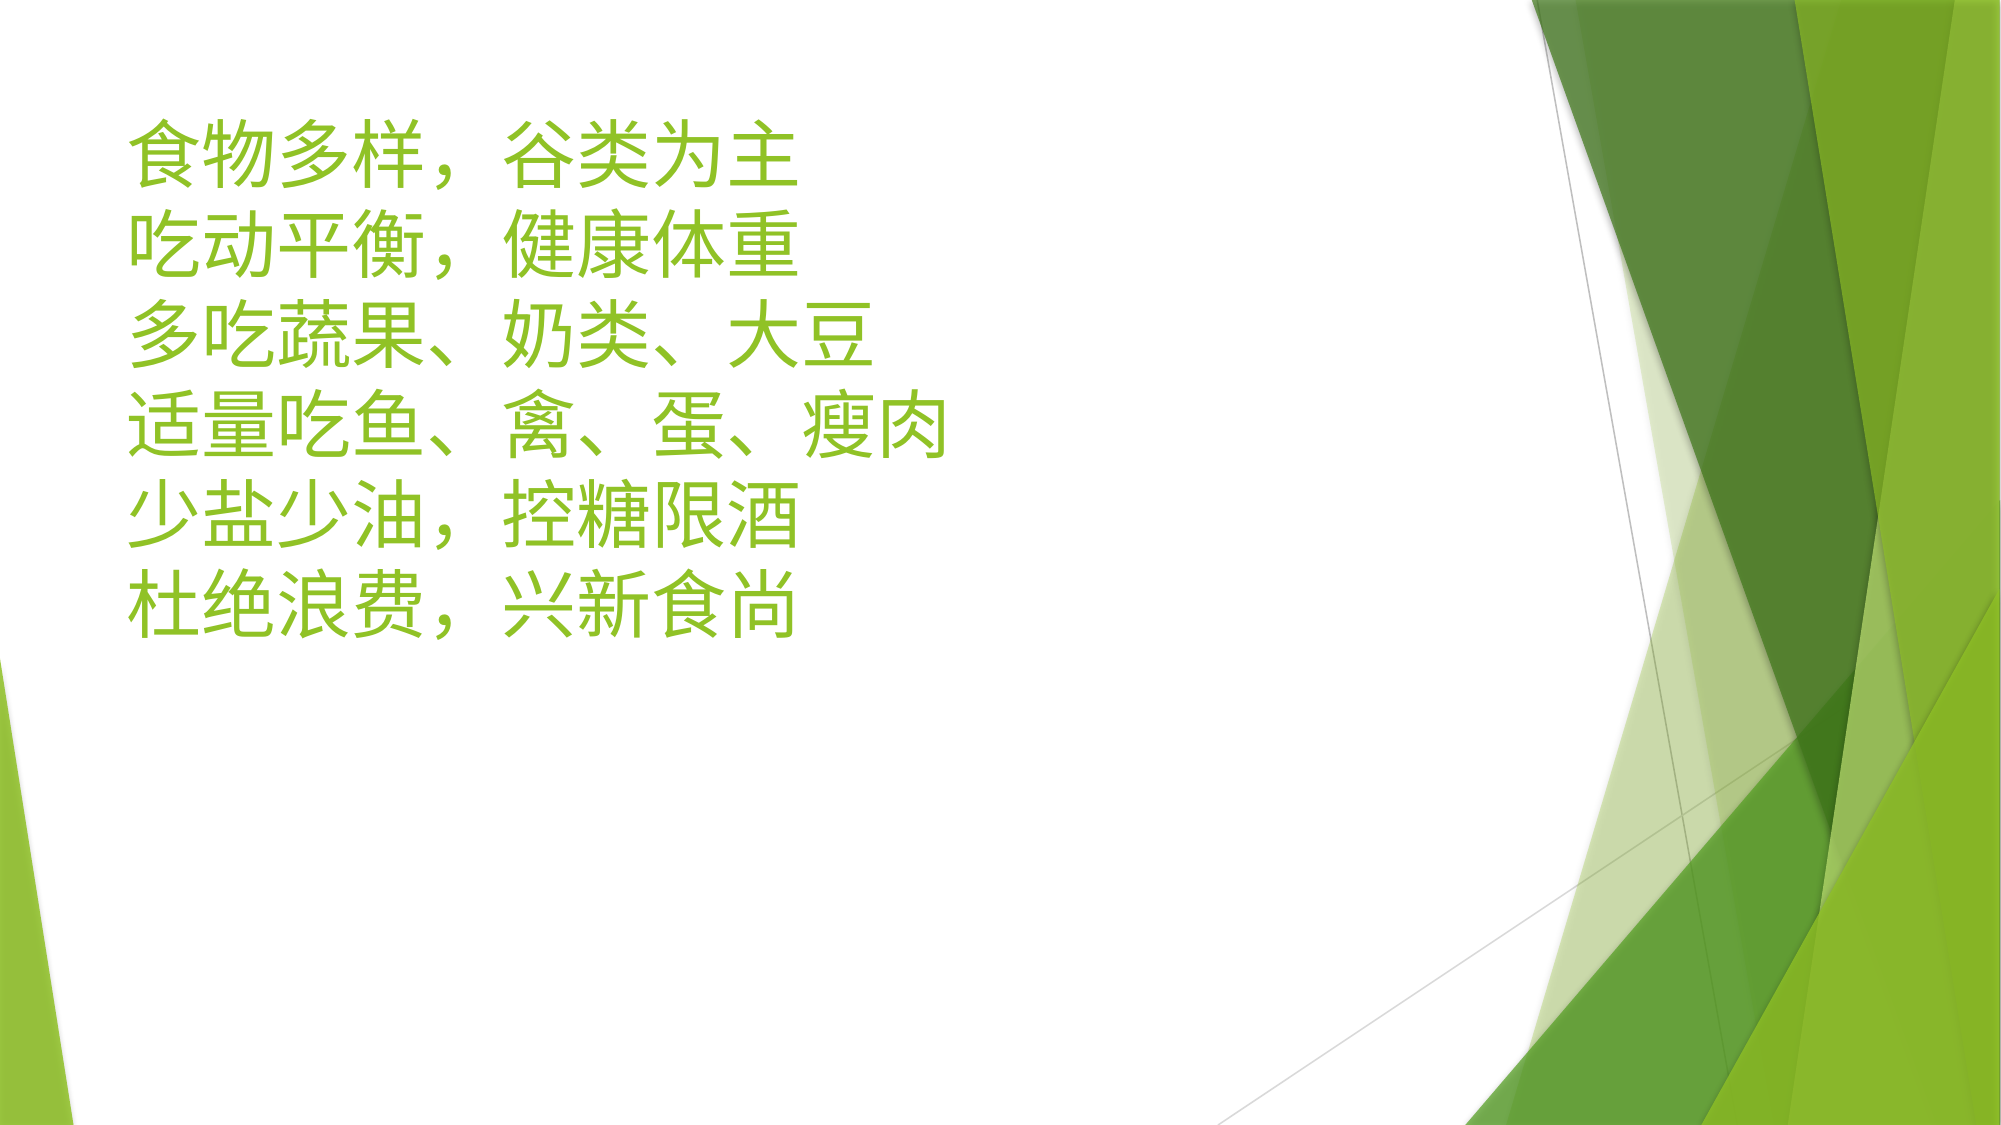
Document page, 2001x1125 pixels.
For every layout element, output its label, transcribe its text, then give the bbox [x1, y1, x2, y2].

title 食物多样，谷类为主 吃动平衡，健康体重 多吃蔬果、奶类、大豆 适量吃鱼、禽、蛋、瘦肉 少盐少油，控糖限酒 杜绝浪费，兴新食尚 [111, 99, 1522, 673]
